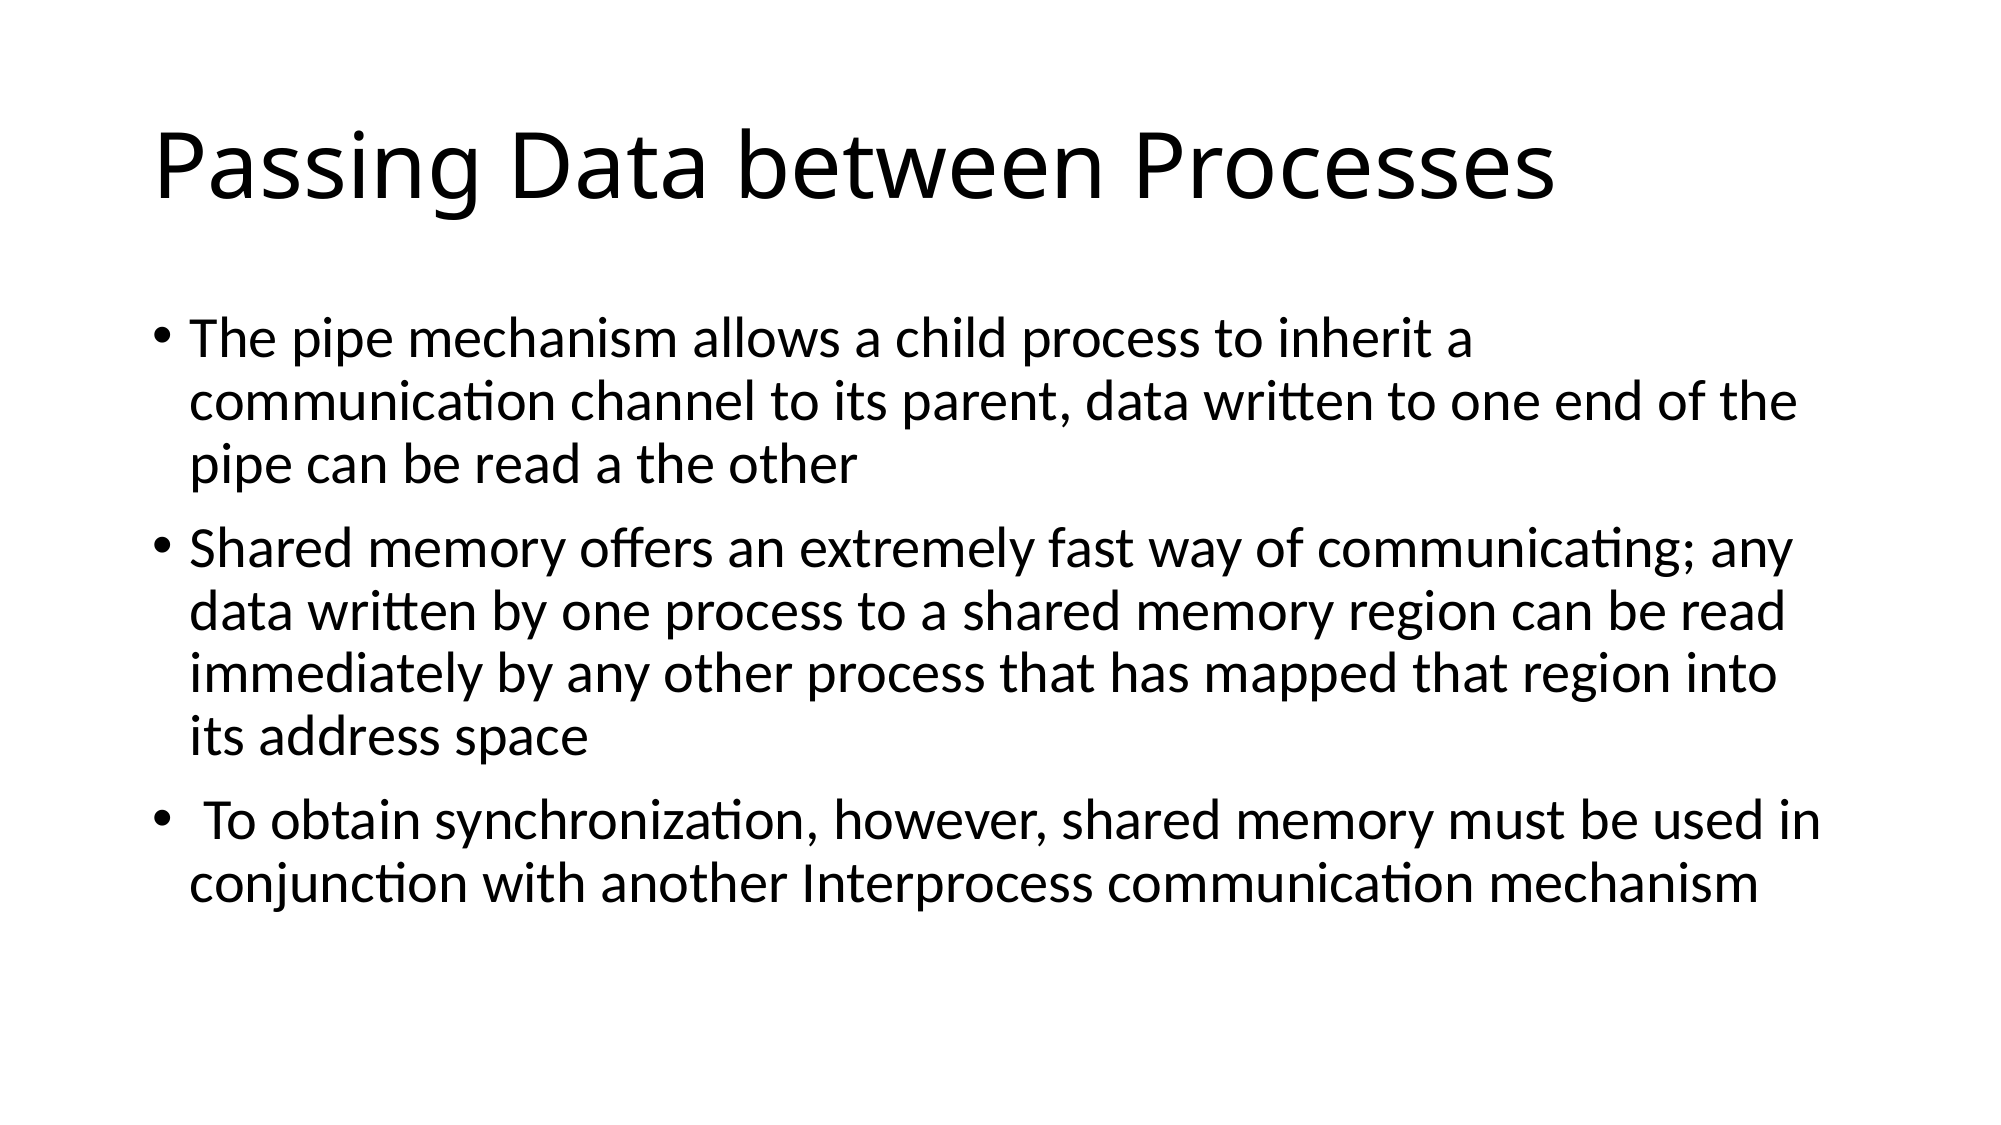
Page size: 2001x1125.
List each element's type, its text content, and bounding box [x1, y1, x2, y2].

title Passing Data between Processes [137, 59, 1863, 278]
list The pipe mechanism allows a child process to inherit a communication channel to its parent, data written to one end of the pipe can be read a the other Shared memory offers an extremely fast way of communicating; any data written by one process to a shared memory region can be read immediately by any other process that has mapped that region into its address space To obtain synchronization, however, shared memory must be used in conjunction with another Interprocess communication mechanism [137, 299, 1863, 1014]
